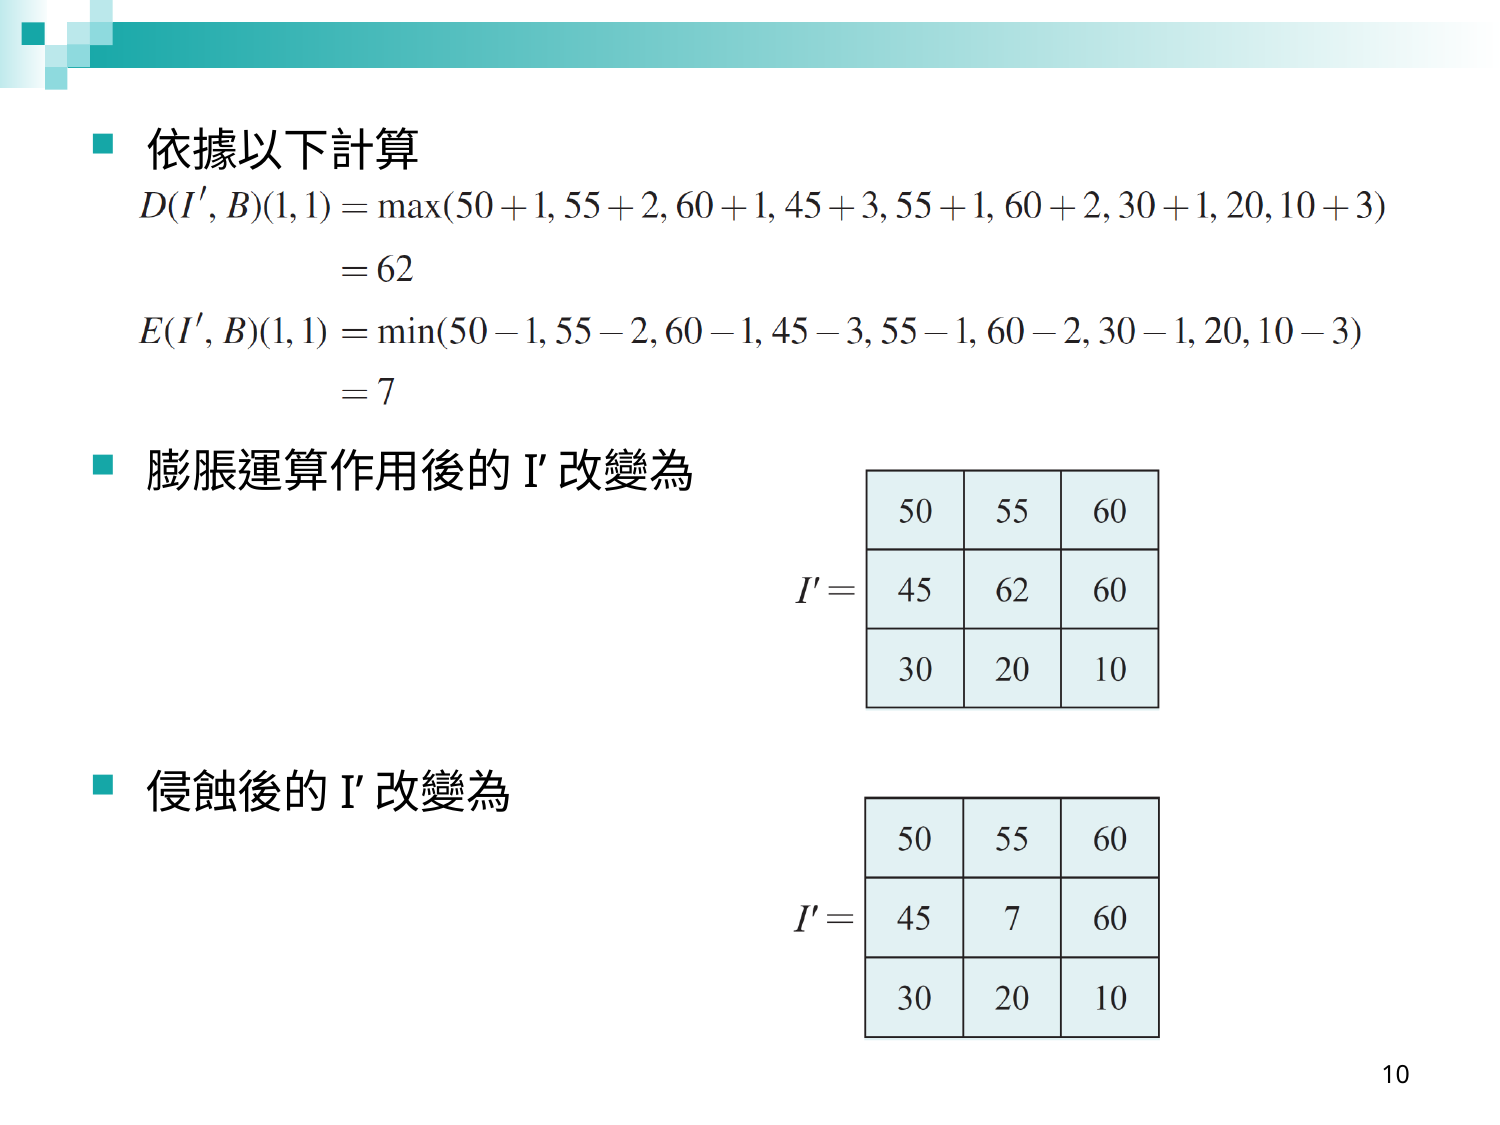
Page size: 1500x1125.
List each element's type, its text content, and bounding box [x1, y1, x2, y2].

picture [123, 172, 1400, 415]
list 依據以下計算 膨脹運算作用後的I’改變為 侵蝕後的I’改變為 [75, 113, 1425, 963]
picture [778, 786, 1166, 1050]
slide_number 10 [1074, 1024, 1426, 1101]
picture [778, 455, 1166, 714]
